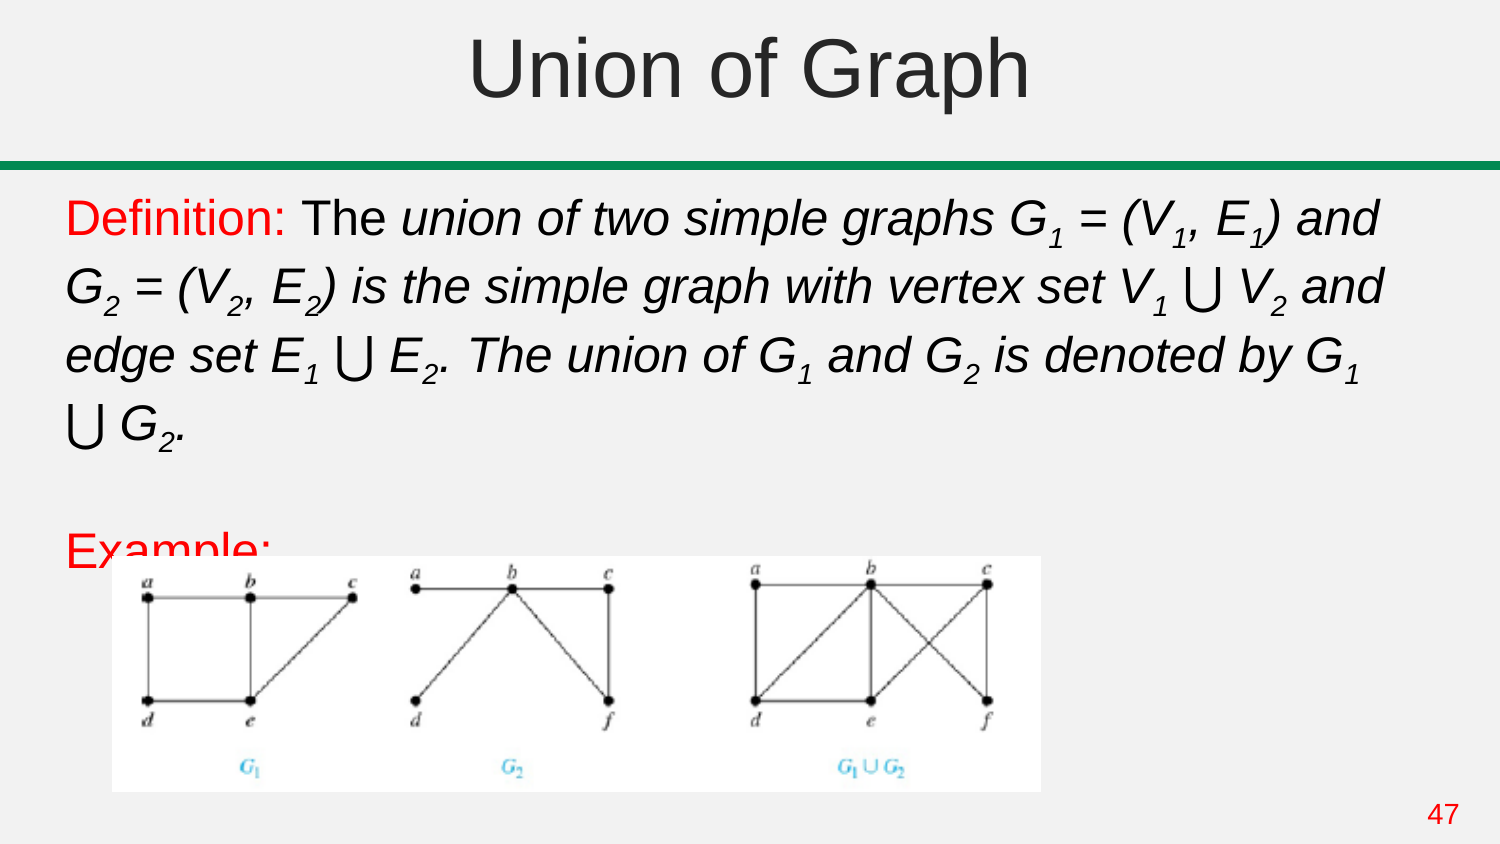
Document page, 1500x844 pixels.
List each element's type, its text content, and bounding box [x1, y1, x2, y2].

picture [112, 556, 1041, 792]
title Union of Graph [0, 0, 1500, 122]
text_box Definition: The union of two simple graphs G1 = (V1, E1) and G2 = (V2, E2) is the simple graph with vertex set V1 ⋃ V2 and edge set E1 ⋃ E2. The union of G1 and G2 is denoted by G1 ⋃ G2. Example: [49, 178, 1400, 587]
